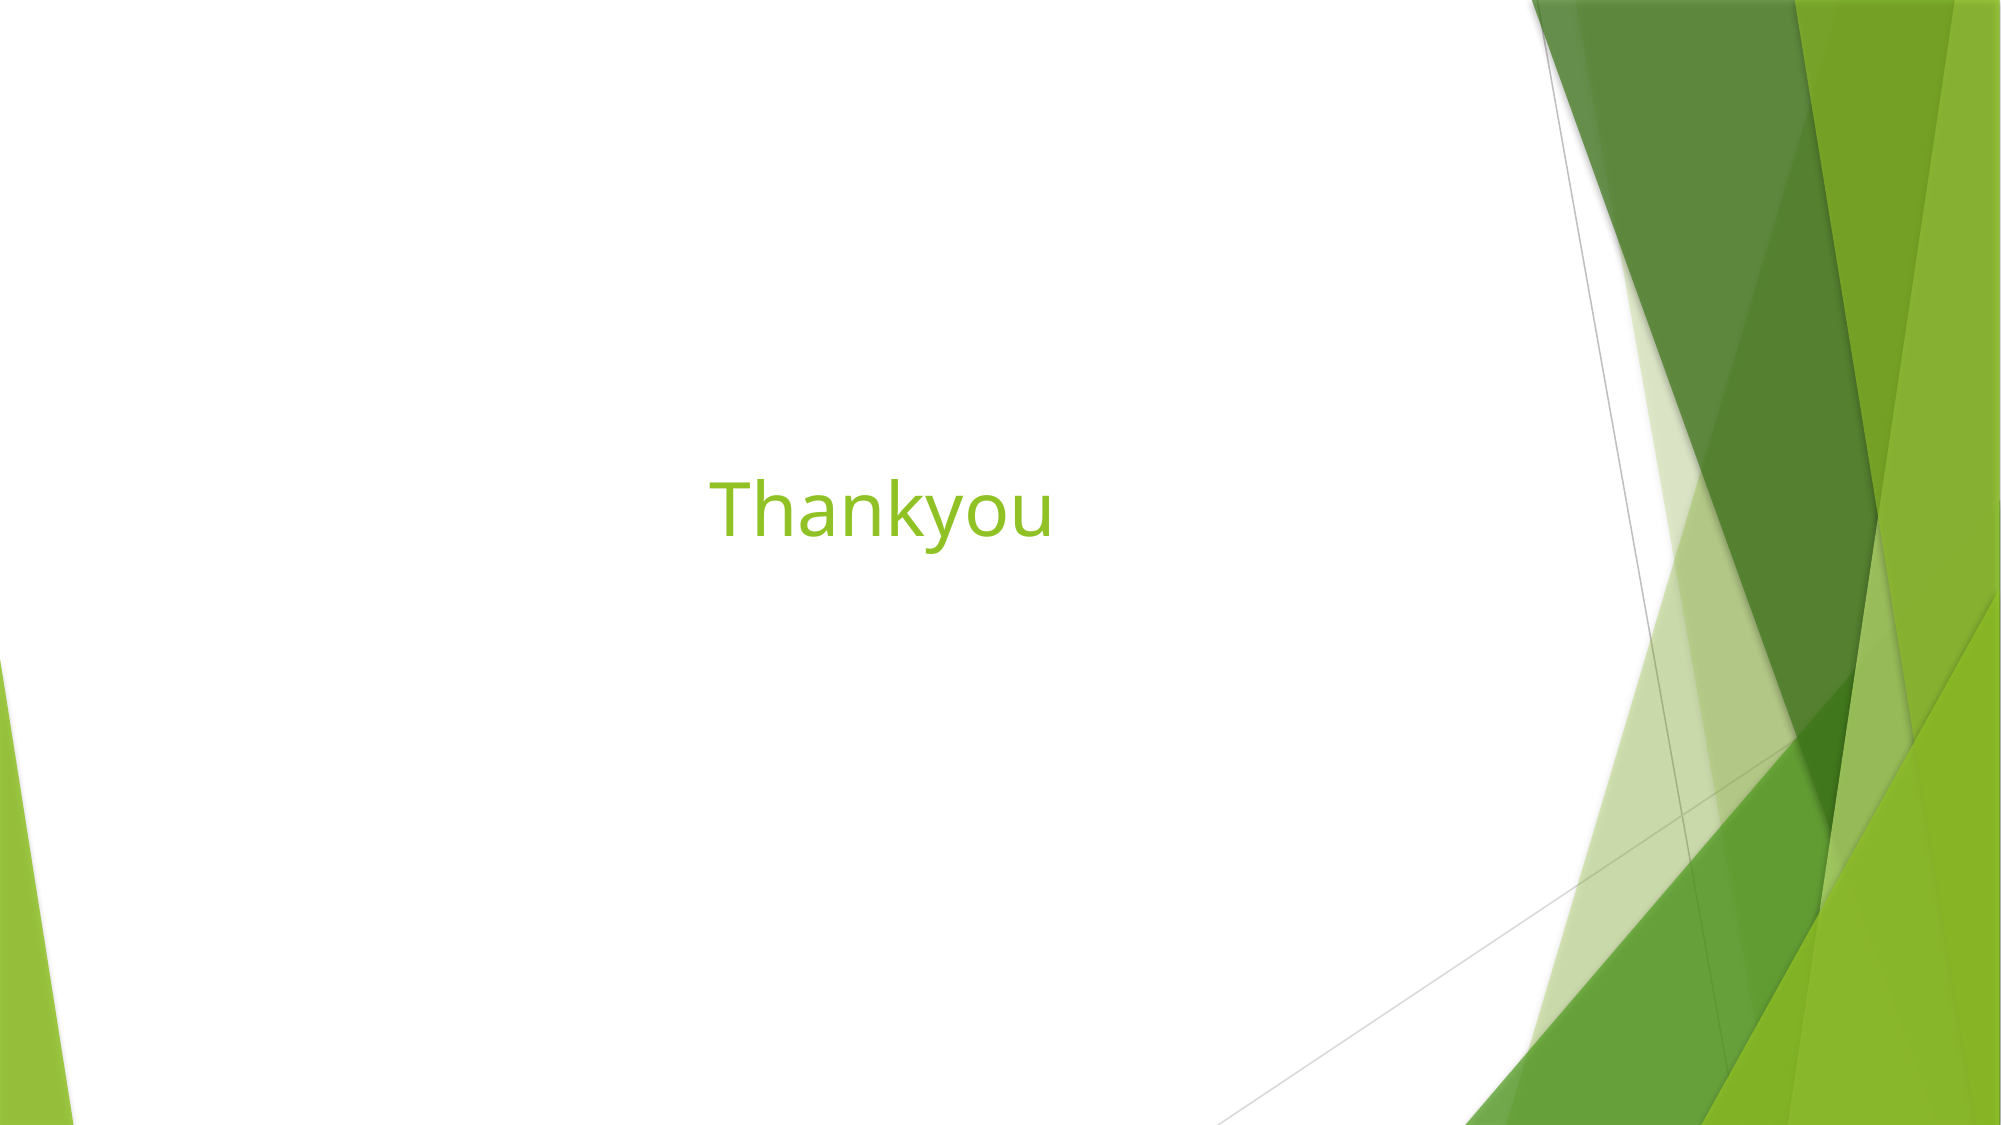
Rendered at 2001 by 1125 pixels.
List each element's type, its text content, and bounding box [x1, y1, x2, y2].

title Thankyou [177, 454, 1588, 671]
